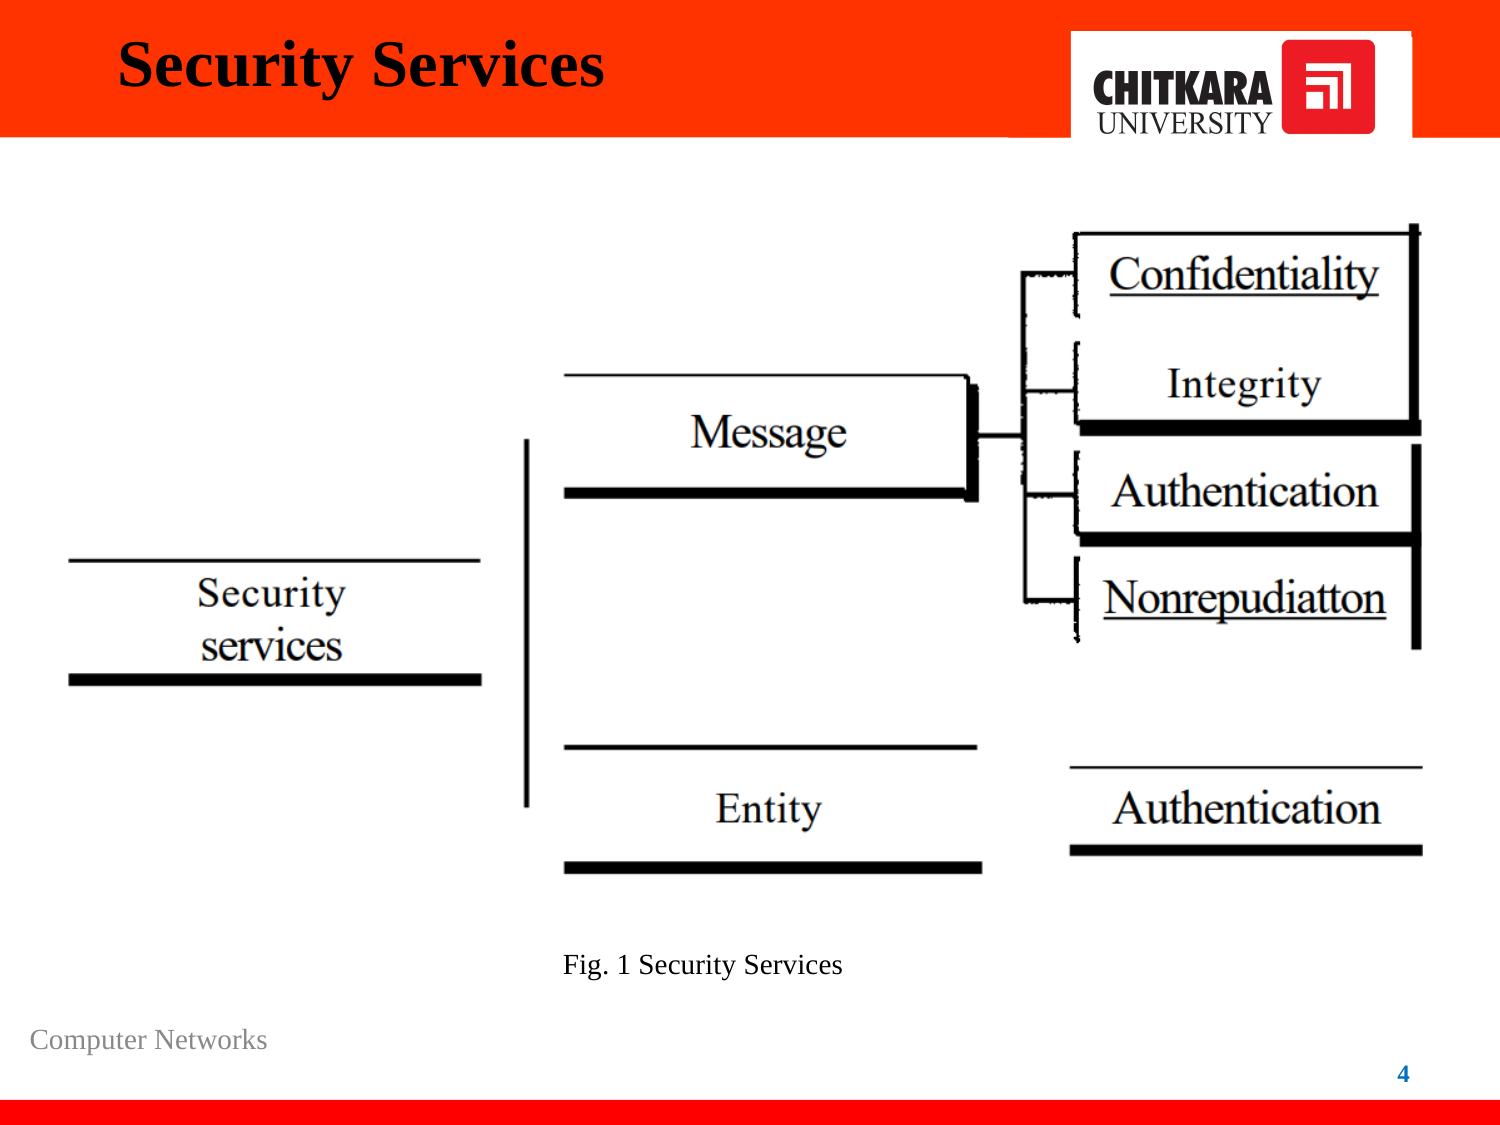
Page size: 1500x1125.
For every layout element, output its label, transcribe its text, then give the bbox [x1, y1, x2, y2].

picture [52, 222, 1448, 889]
text_box Security Services [102, 12, 853, 108]
footer Computer Networks [11, 1025, 324, 1086]
text_box Fig. 1 Security Services [547, 937, 872, 988]
picture [1074, 37, 1390, 138]
slide_number ‹#› [1074, 1042, 1425, 1103]
